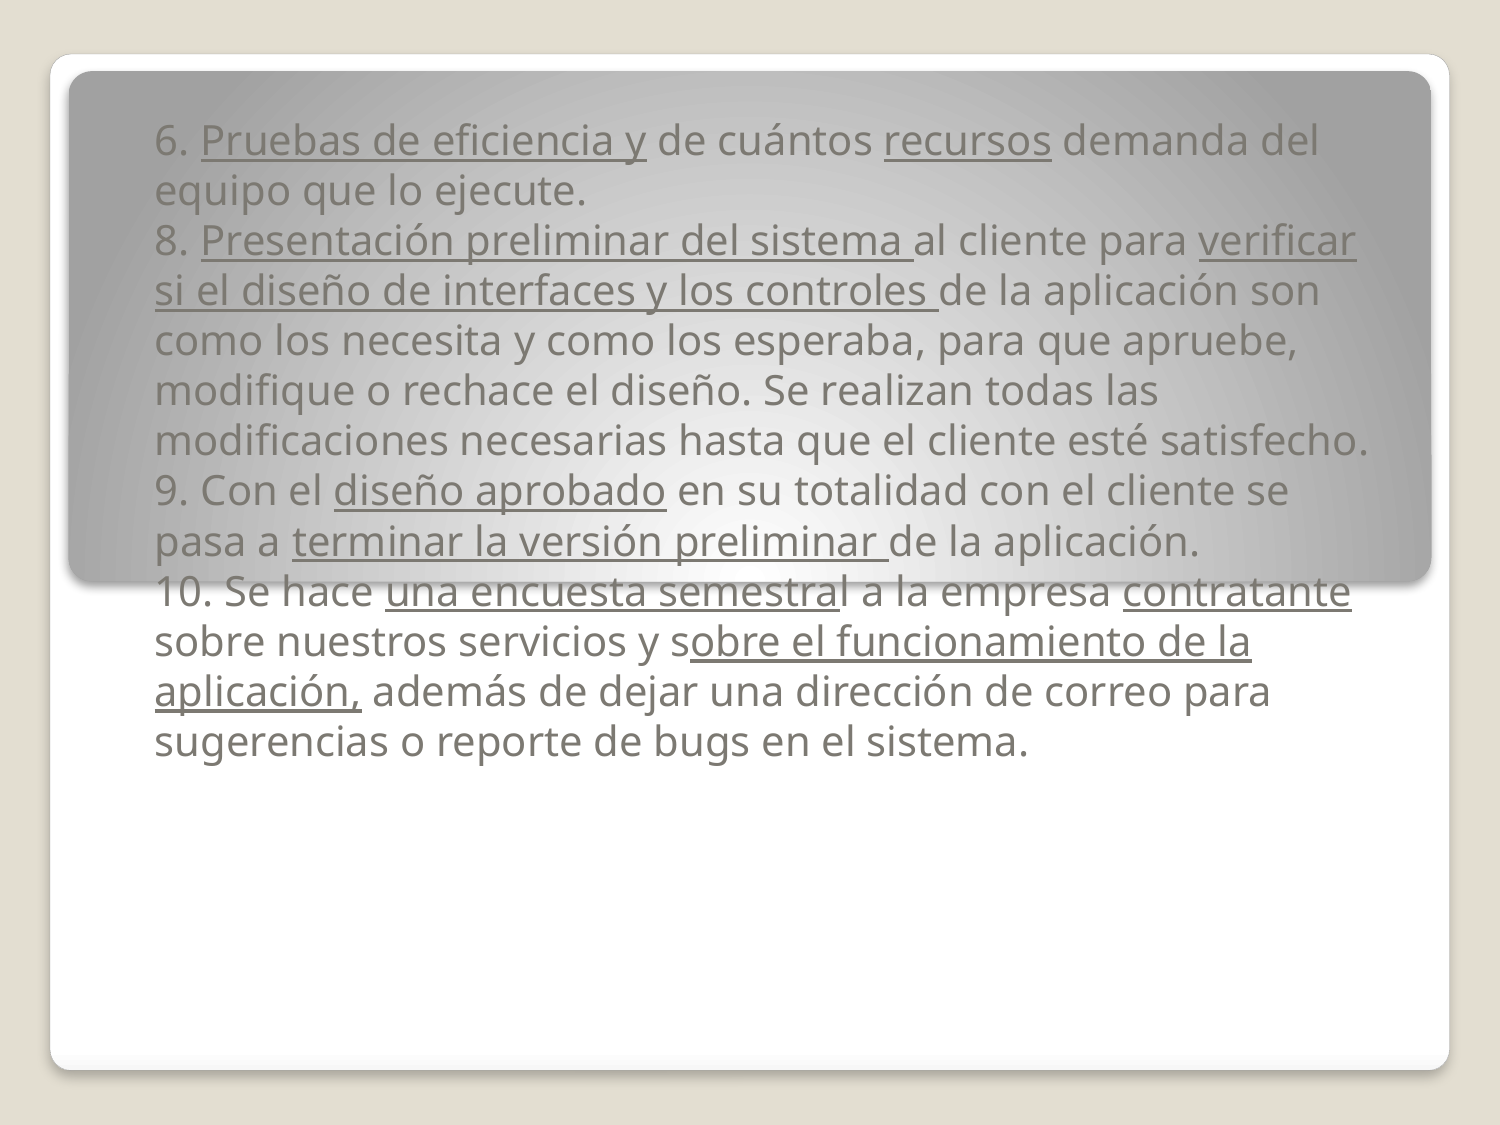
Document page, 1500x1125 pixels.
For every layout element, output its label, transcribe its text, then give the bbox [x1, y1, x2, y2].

subtitle 6. Pruebas de eficiencia y de cuántos recursos demanda del equipo que lo ejecute. 8. Presentación preliminar del sistema al cliente para verificar si el diseño de interfaces y los controles de la aplicación son como los necesita y como los esperaba, para que apruebe, modifique o rechace el diseño. Se realizan todas las modificaciones necesarias hasta que el cliente esté satisfecho. 9. Con el diseño aprobado en su totalidad con el cliente se pasa a terminar la versión preliminar de la aplicación. 10. Se hace una encuesta semestral a la empresa contratante sobre nuestros servicios y sobre el funcionamiento de la aplicación, además de dejar una dirección de correo para sugerencias o reporte de bugs en el sistema. [118, 113, 1394, 941]
